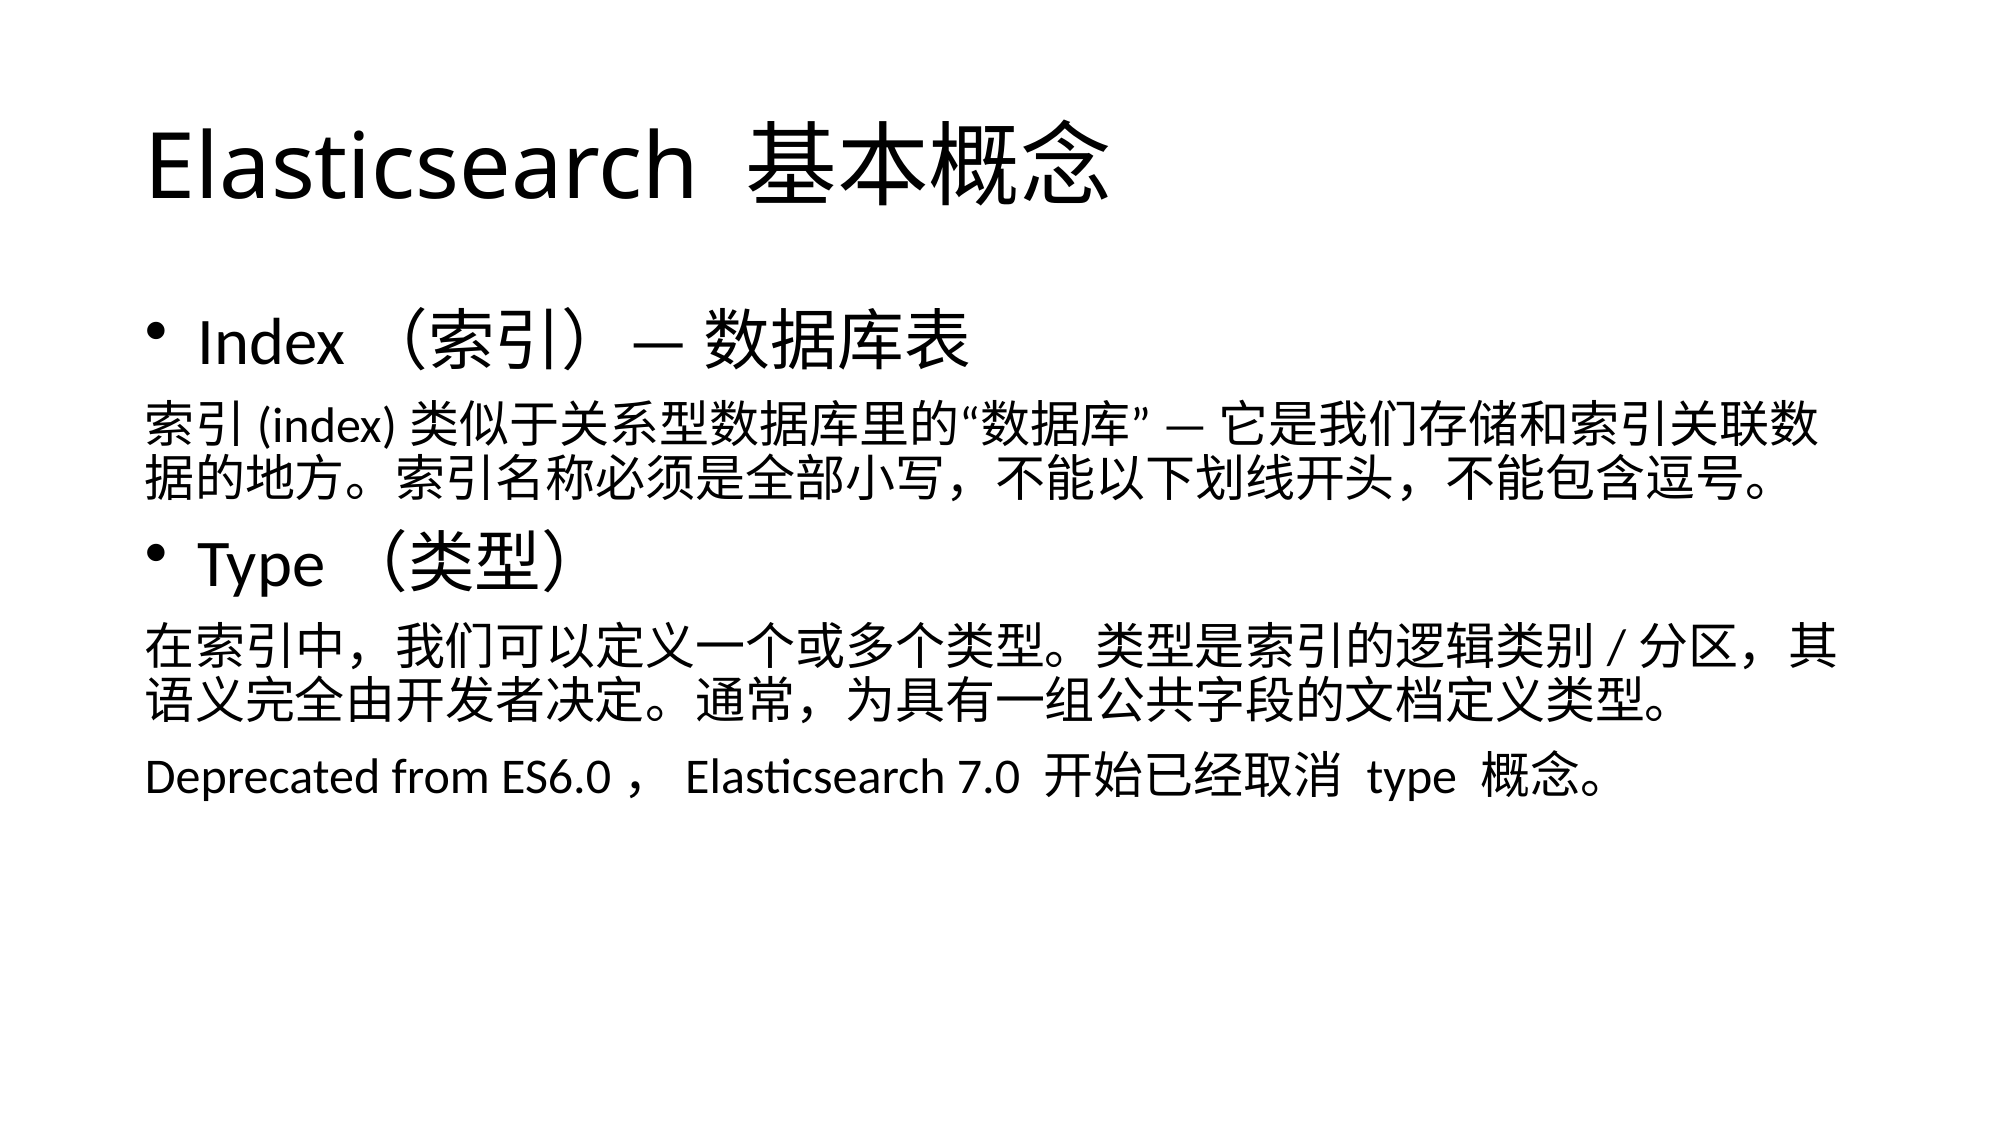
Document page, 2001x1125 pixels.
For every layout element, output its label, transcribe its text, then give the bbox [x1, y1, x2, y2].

title Elasticsearch 基本概念 [136, 59, 1863, 278]
list Index（索引）— 数据库表 索引(index)类似于关系型数据库里的“数据库” — 它是我们存储和索引关联数据的地方。索引名称必须是全部小写，不能以下划线开头，不能包含逗号。 Type（类型） 在索引中，我们可以定义一个或多个类型。类型是索引的逻辑类别/分区，其语义完全由开发者决定。通常，为具有一组公共字段的文档定义类型。 Deprecated from ES6.0，Elasticsearch 7.0 开始已经取消 type 概念。 [136, 298, 1863, 1014]
